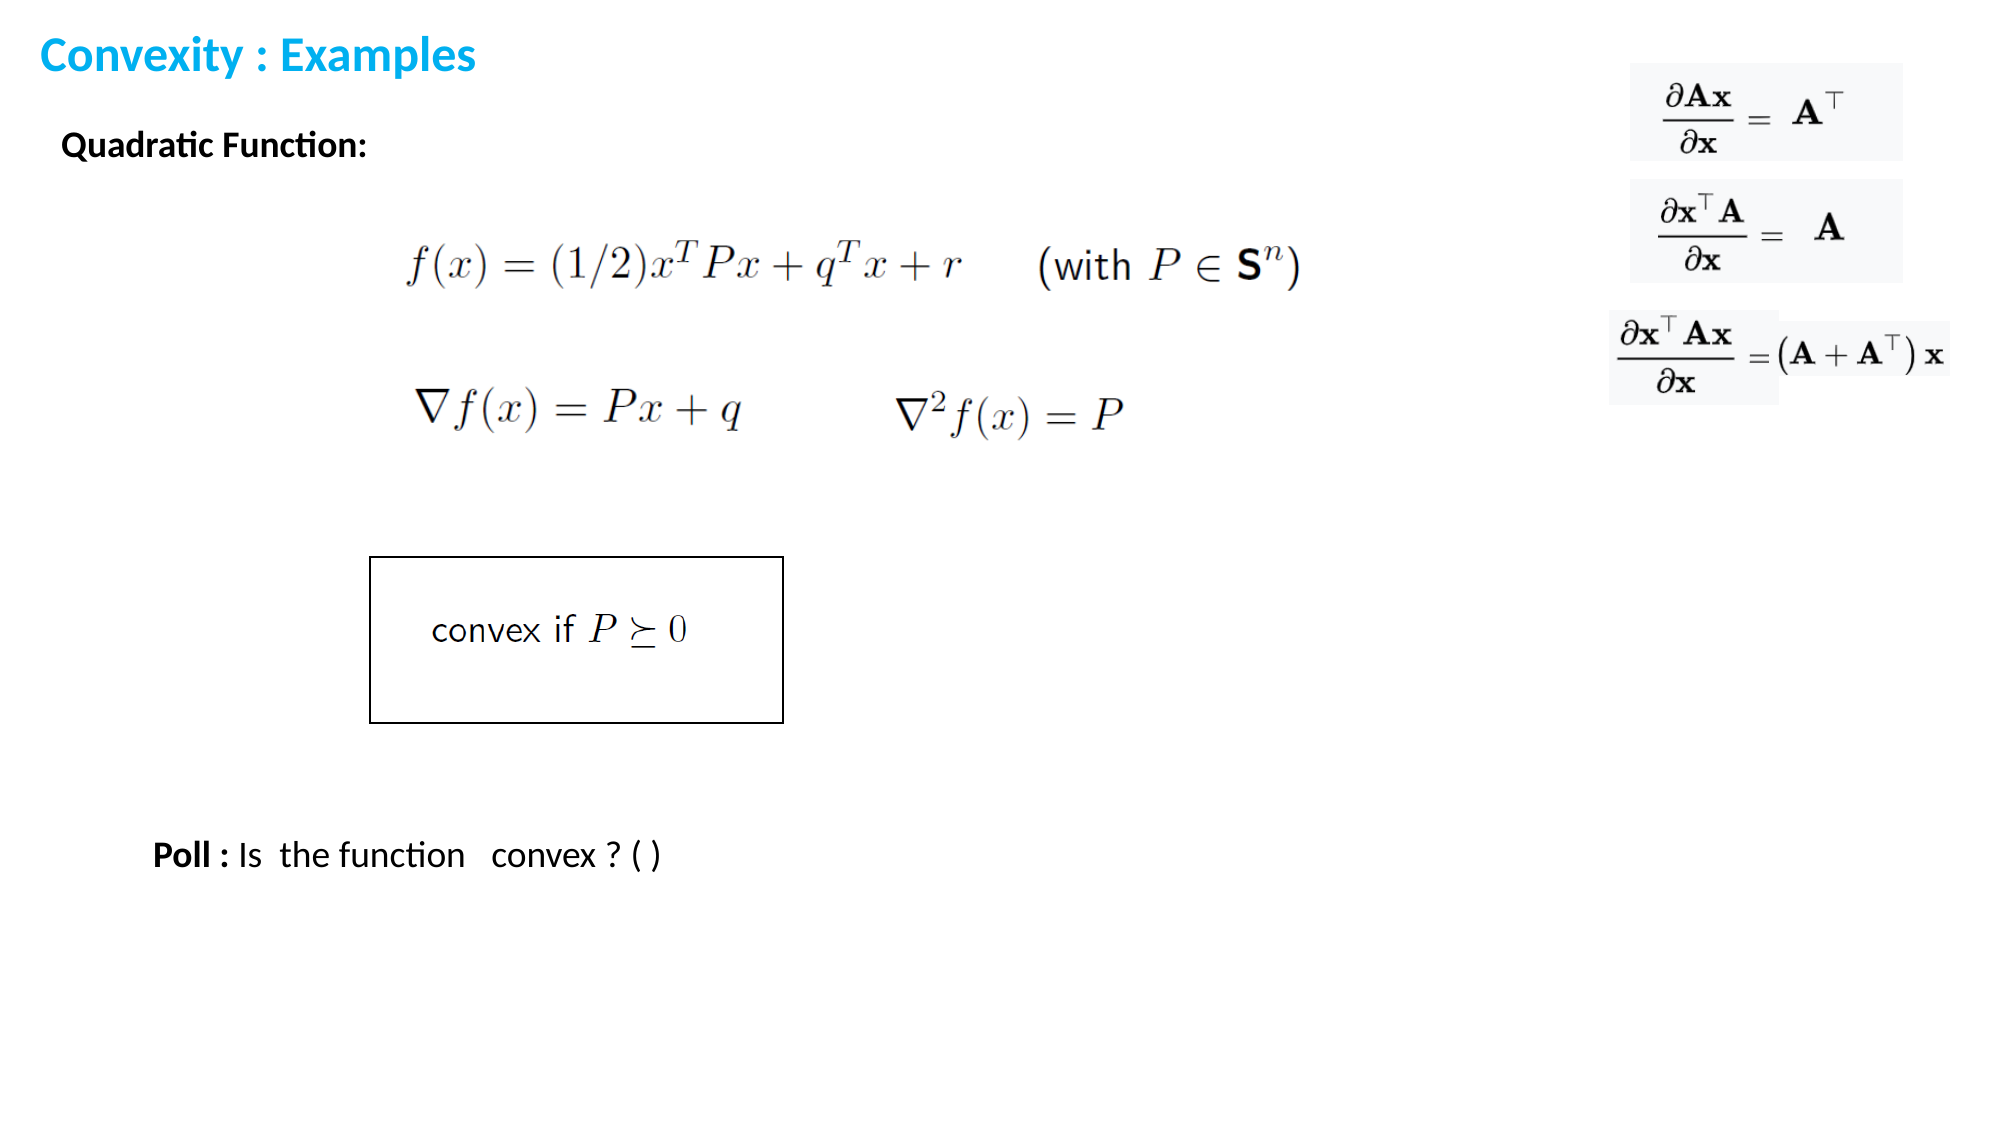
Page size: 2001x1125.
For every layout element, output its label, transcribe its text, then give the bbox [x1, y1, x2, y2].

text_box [1609, 63, 1950, 405]
picture [423, 604, 704, 660]
picture [401, 228, 974, 303]
picture [401, 364, 745, 449]
text_box Convexity : Examples [25, 13, 1151, 89]
text_box [369, 556, 784, 724]
picture [880, 365, 1134, 464]
text_box Quadratic Function: [46, 112, 481, 172]
picture [1031, 232, 1310, 306]
